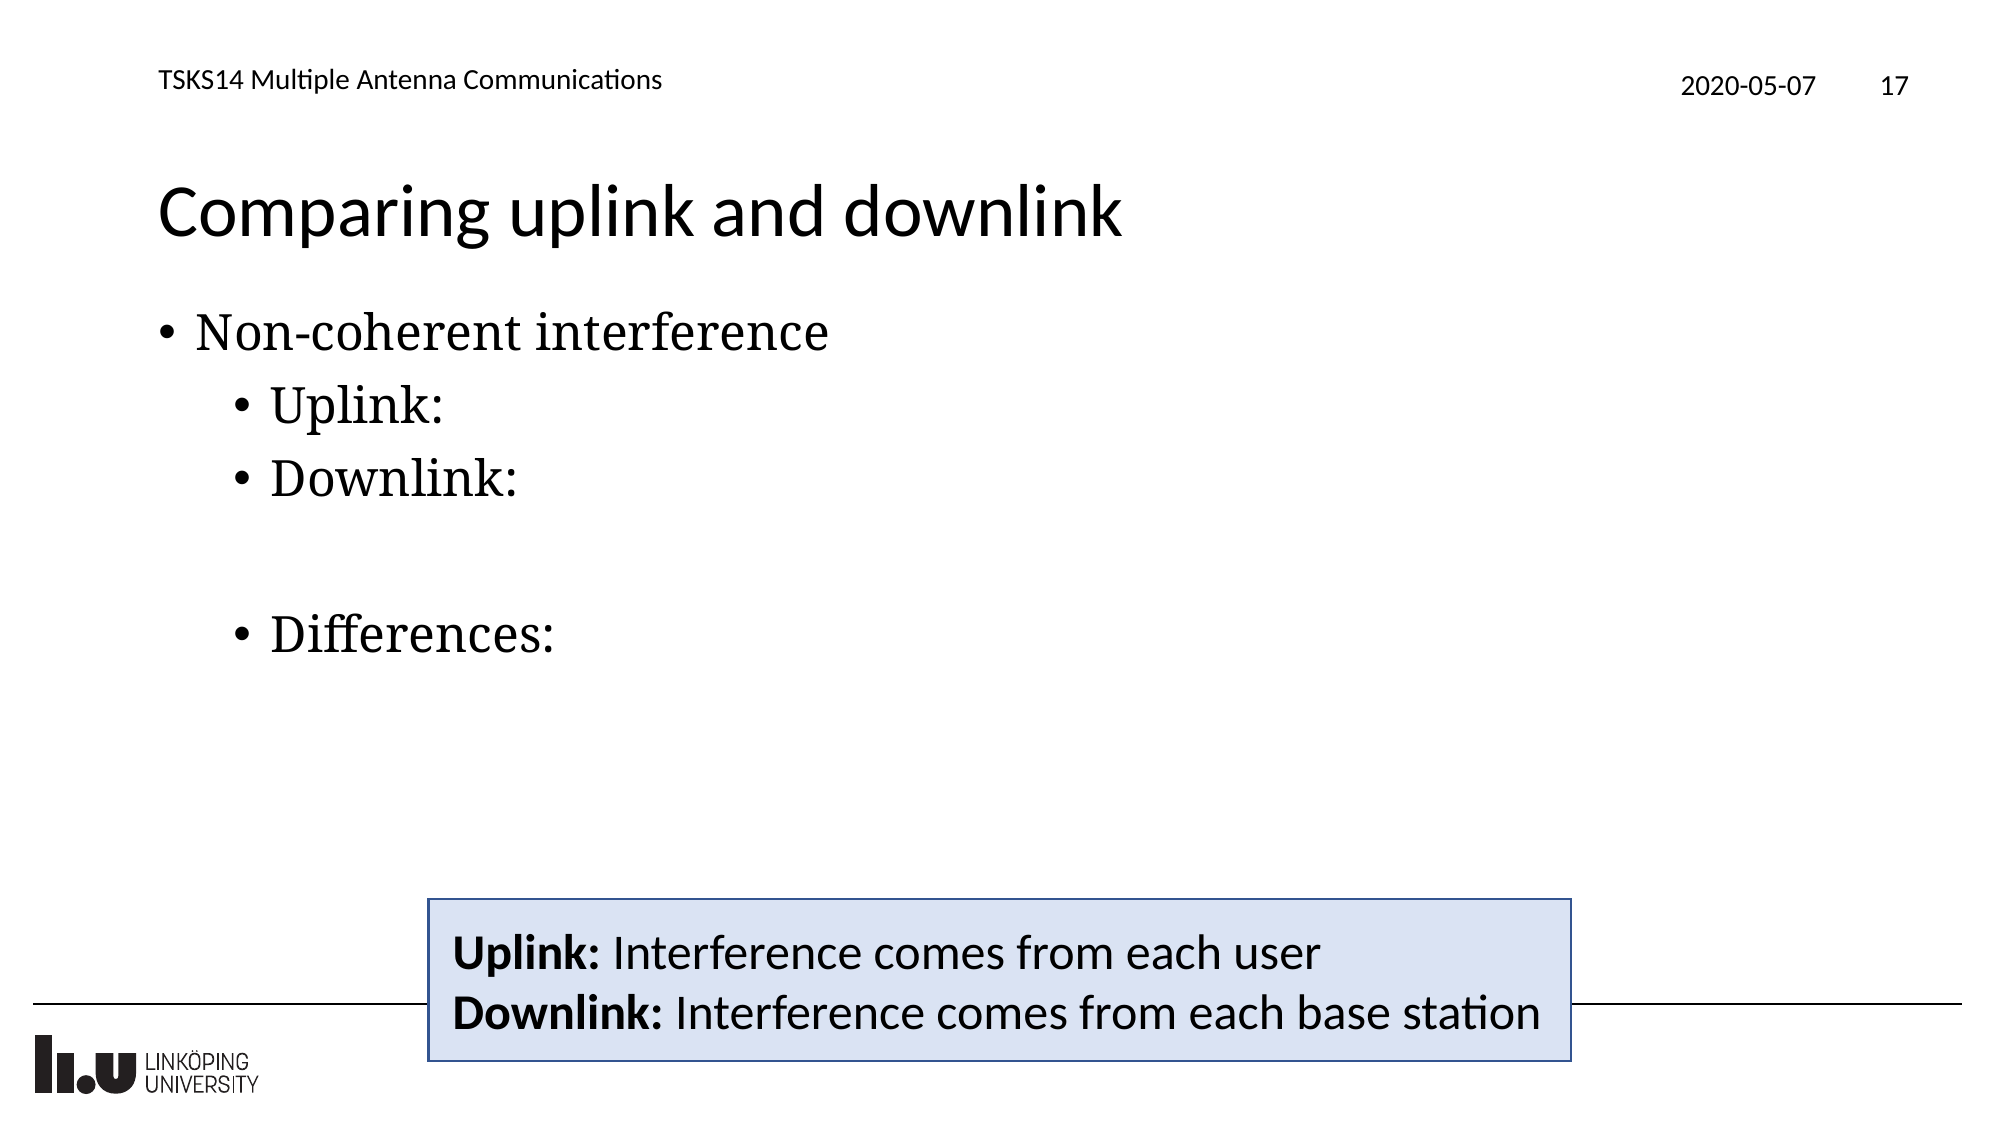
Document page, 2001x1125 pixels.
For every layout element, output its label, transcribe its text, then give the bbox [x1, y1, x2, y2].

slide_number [1518, 59, 1802, 103]
slide_number 17 [1802, 59, 1924, 103]
footer TSKS14 Multiple Antenna Communications [143, 59, 1484, 103]
title Comparing uplink and downlink [143, 163, 1924, 301]
text_box Uplink: Interference comes from each user Downlink: Interference comes from each base station [427, 898, 1572, 1062]
